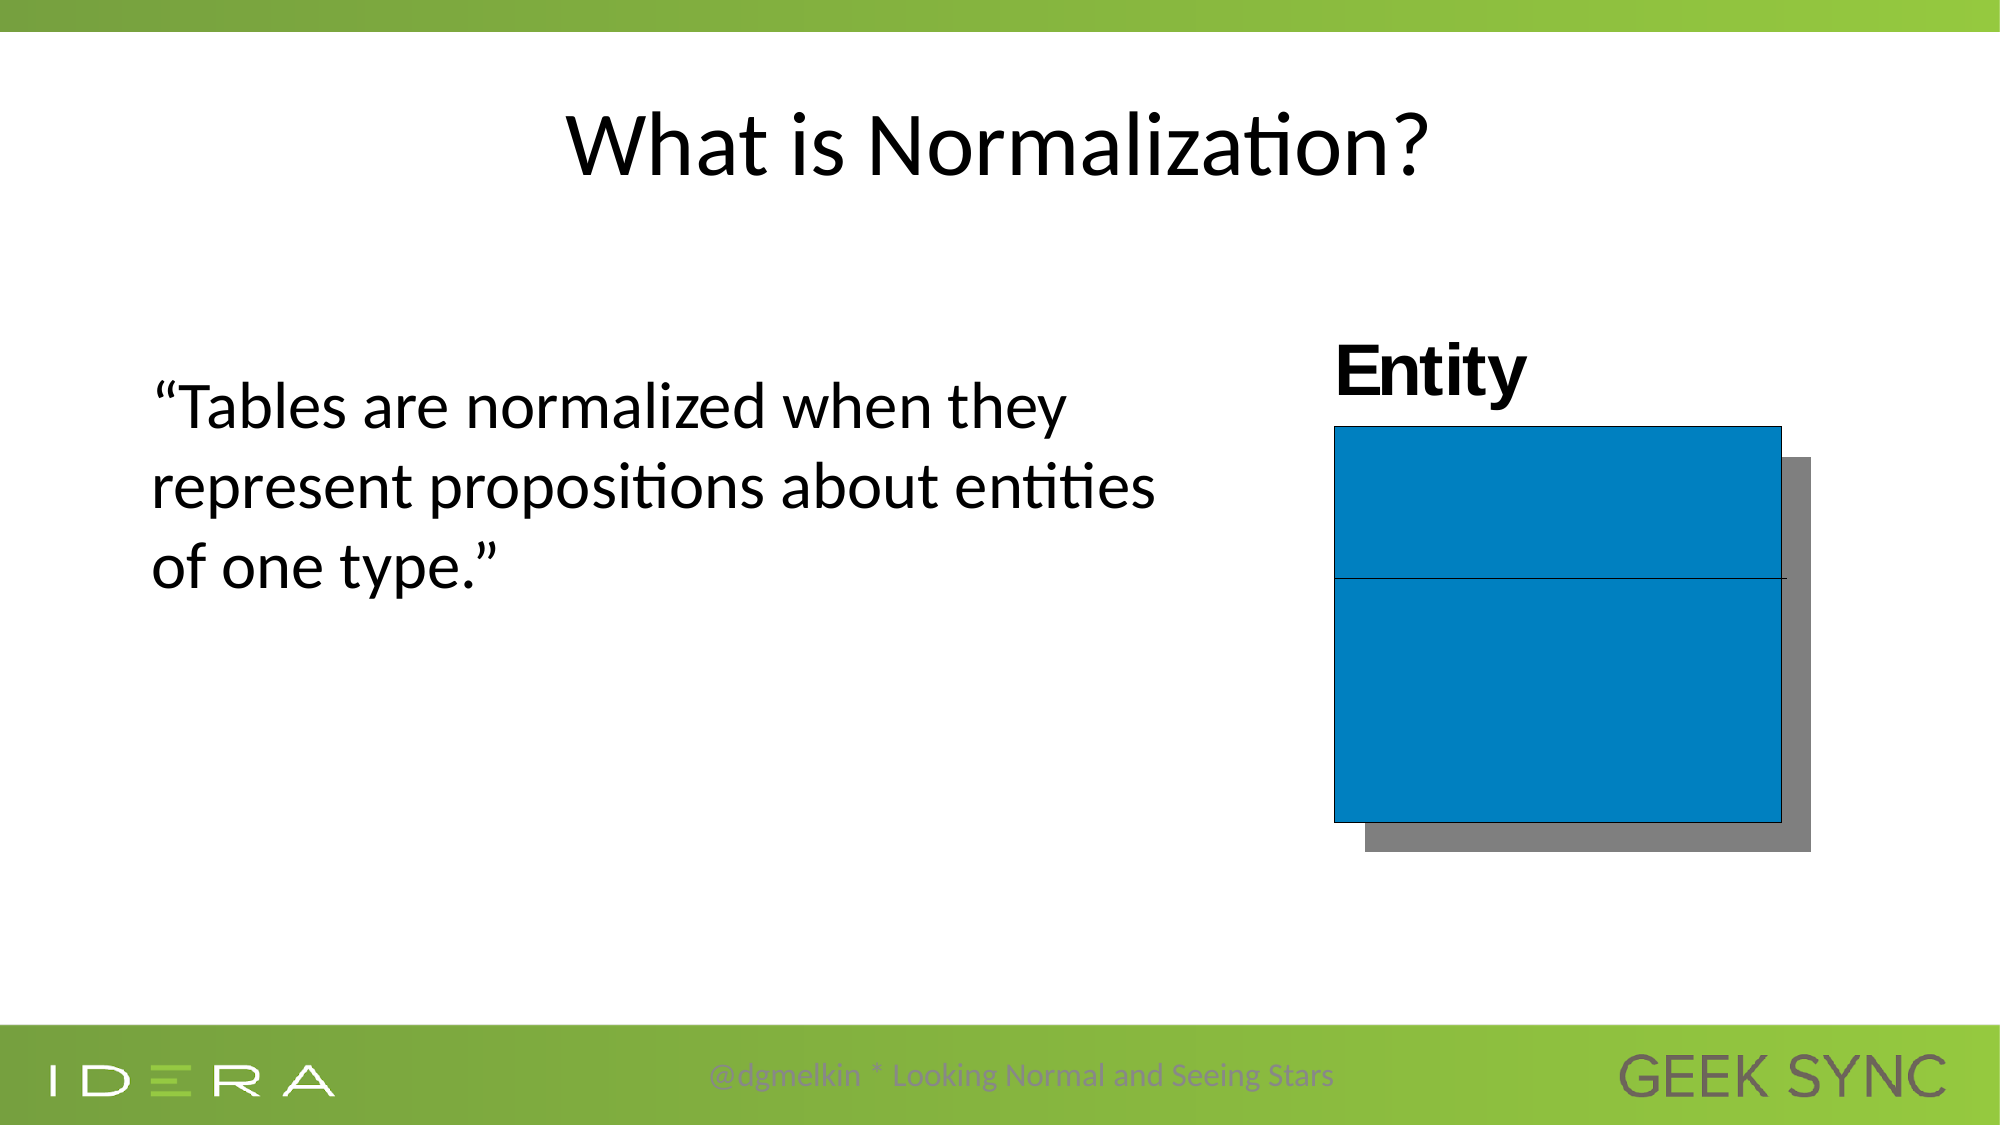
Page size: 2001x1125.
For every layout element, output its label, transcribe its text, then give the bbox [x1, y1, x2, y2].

picture [0, 0, 2000, 1125]
list “Tables are normalized when they represent propositions about entities of one type.” [111, 354, 1204, 992]
footer @dgmelkin * Looking Normal and Seeing Stars [683, 1042, 1350, 1103]
title What is Normalization? [99, 45, 1900, 233]
